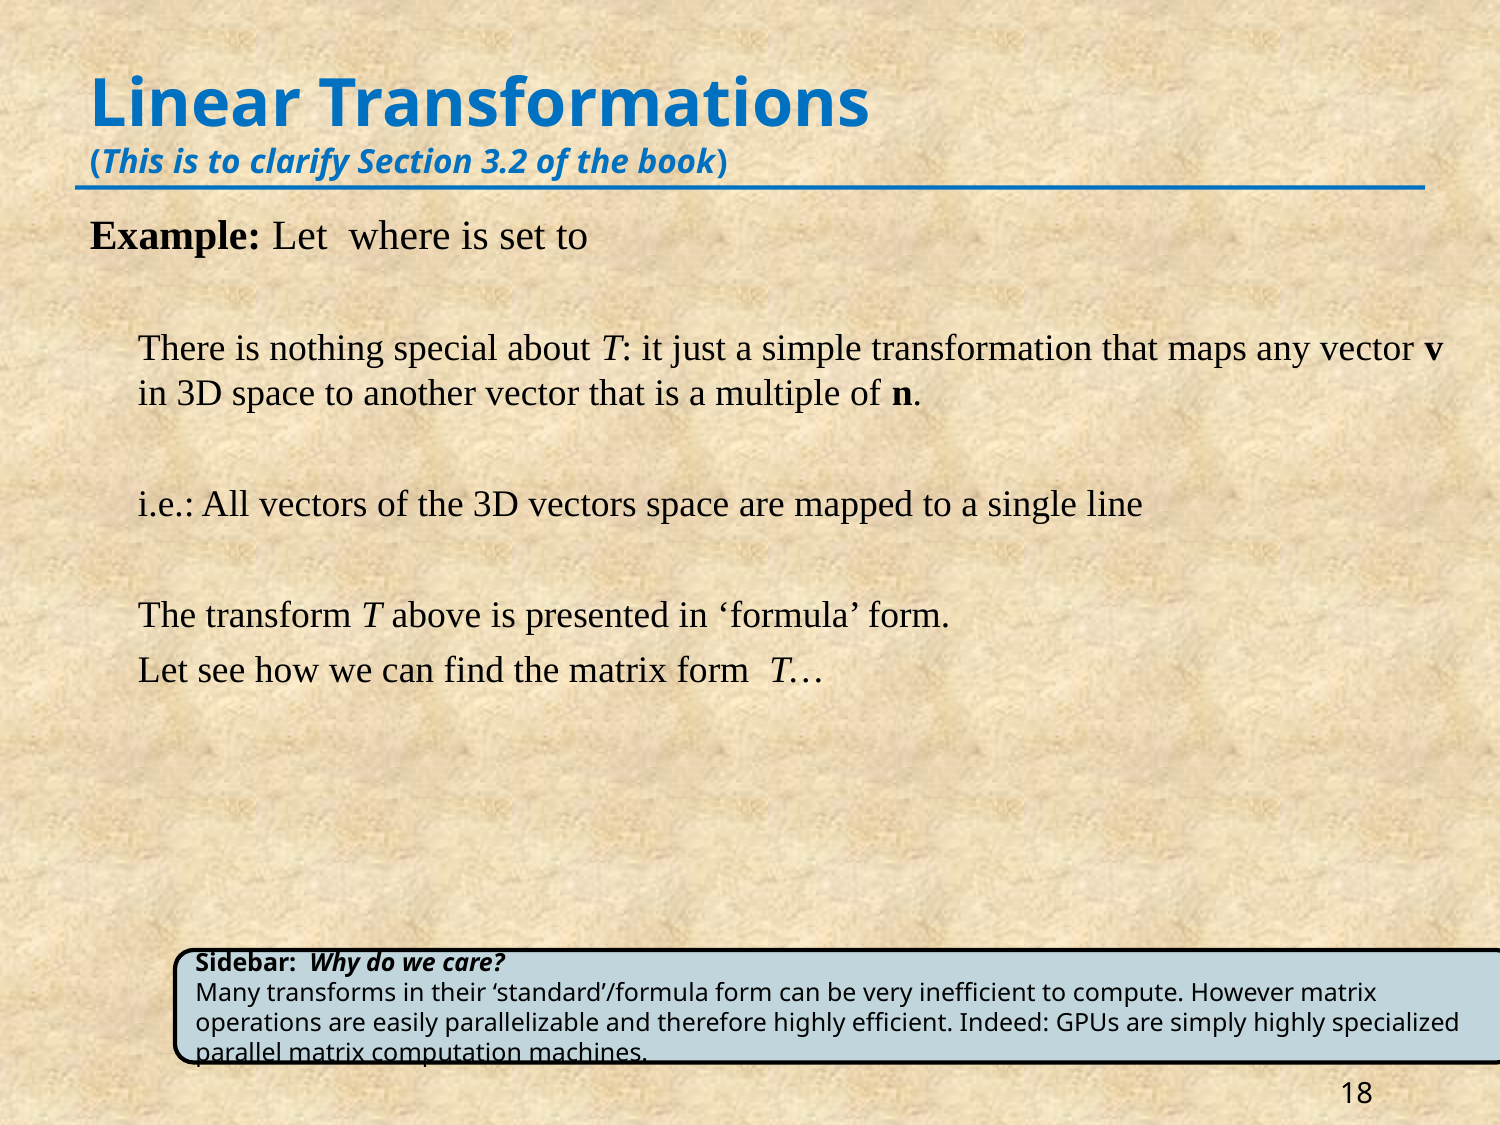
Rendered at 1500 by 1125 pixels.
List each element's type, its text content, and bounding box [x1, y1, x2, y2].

slide_number 18 [1325, 1066, 1425, 1125]
picture [0, 0, 1500, 1125]
title Linear Transformations (This is to clarify Section 3.2 of the book) [75, 24, 1488, 188]
text_box Sidebar: Why do we care? Many transforms in their ‘standard’/formula form can be very inefficient to compute. However matrix operations are easily parallelizable and therefore highly efficient. Indeed: GPUs are simply highly specialized parallel matrix computation machines. [173, 948, 1500, 1065]
